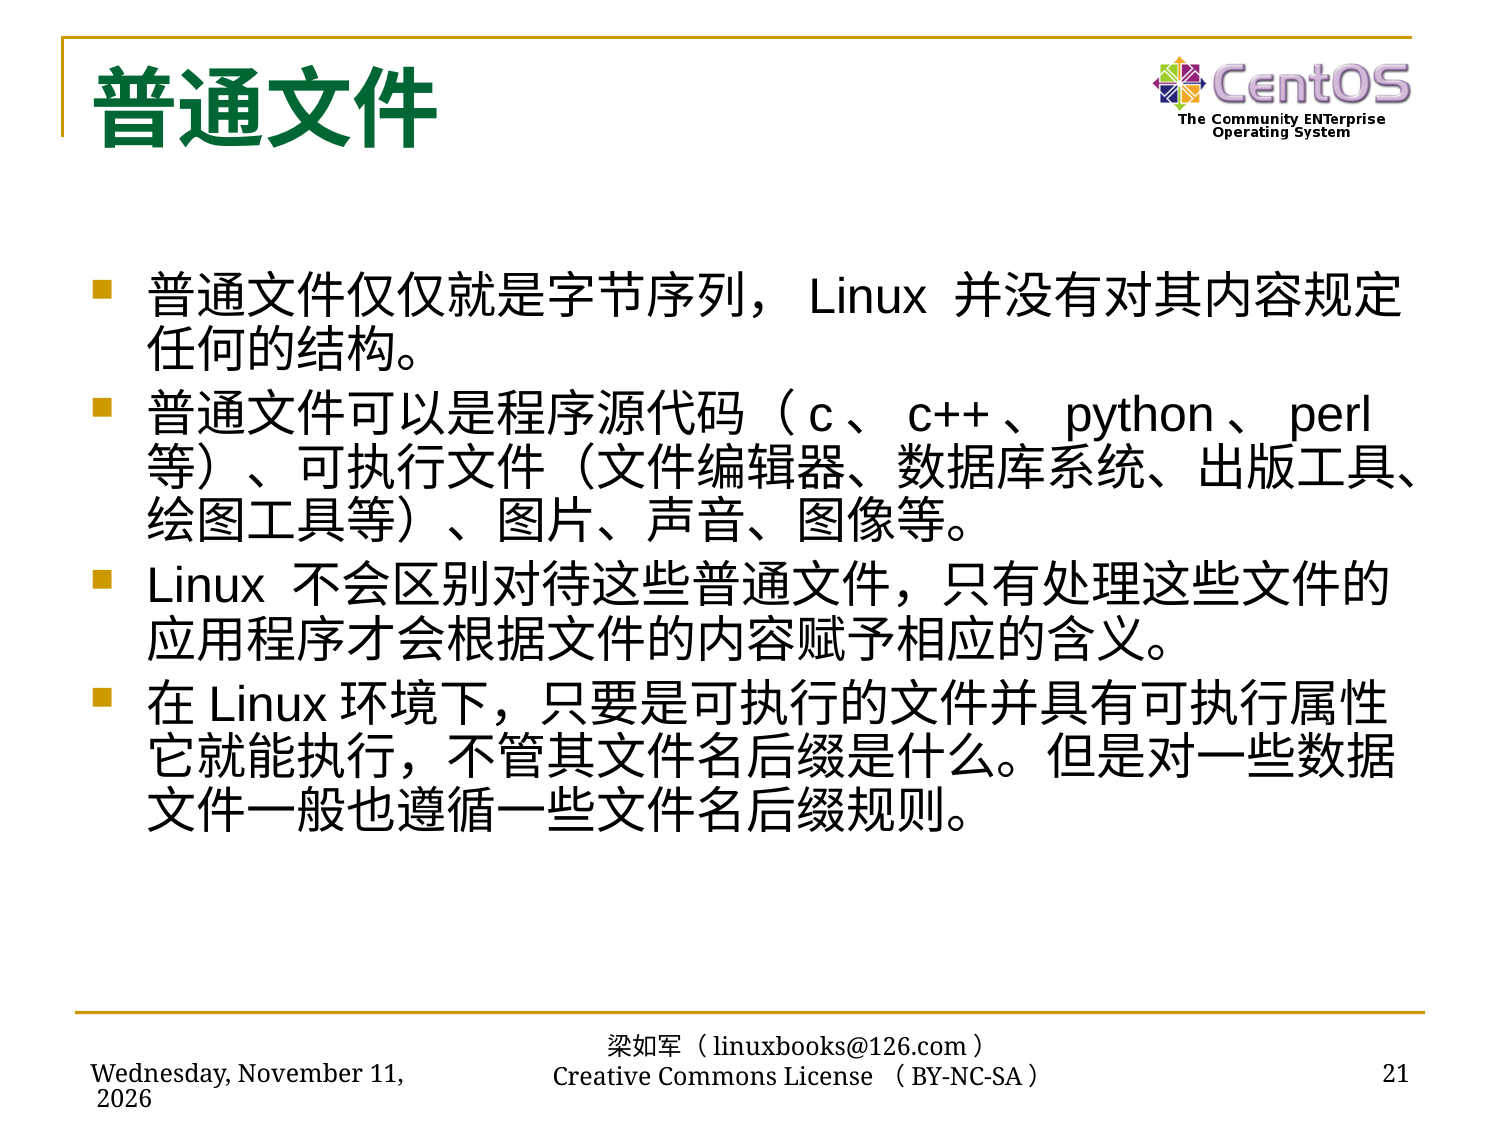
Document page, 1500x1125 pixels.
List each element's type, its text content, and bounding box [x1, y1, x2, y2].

title 普通文件 [74, 45, 1426, 233]
slide_number 21 [1074, 1023, 1426, 1100]
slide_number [74, 1023, 426, 1100]
list 普通文件仅仅就是字节序列，Linux 并没有对其内容规定任何的结构。 普通文件可以是程序源代码（c、c++、python、perl等）、可执行文件（文件编辑器、数据库系统、出版工具、绘图工具等）、图片、声音、图像等。 Linux 不会区别对待这些普通文件，只有处理这些文件的应用程序才会根据文件的内容赋予相应的含义。 在Linux环境下，只要是可执行的文件并具有可执行属性它就能执行，不管其文件名后缀是什么。但是对一些数据文件一般也遵循一些文件名后缀规则。 [74, 262, 1426, 1006]
footer 梁如军（linuxbooks@126.com） Creative Commons License（BY-NC-SA） [359, 1022, 1247, 1099]
